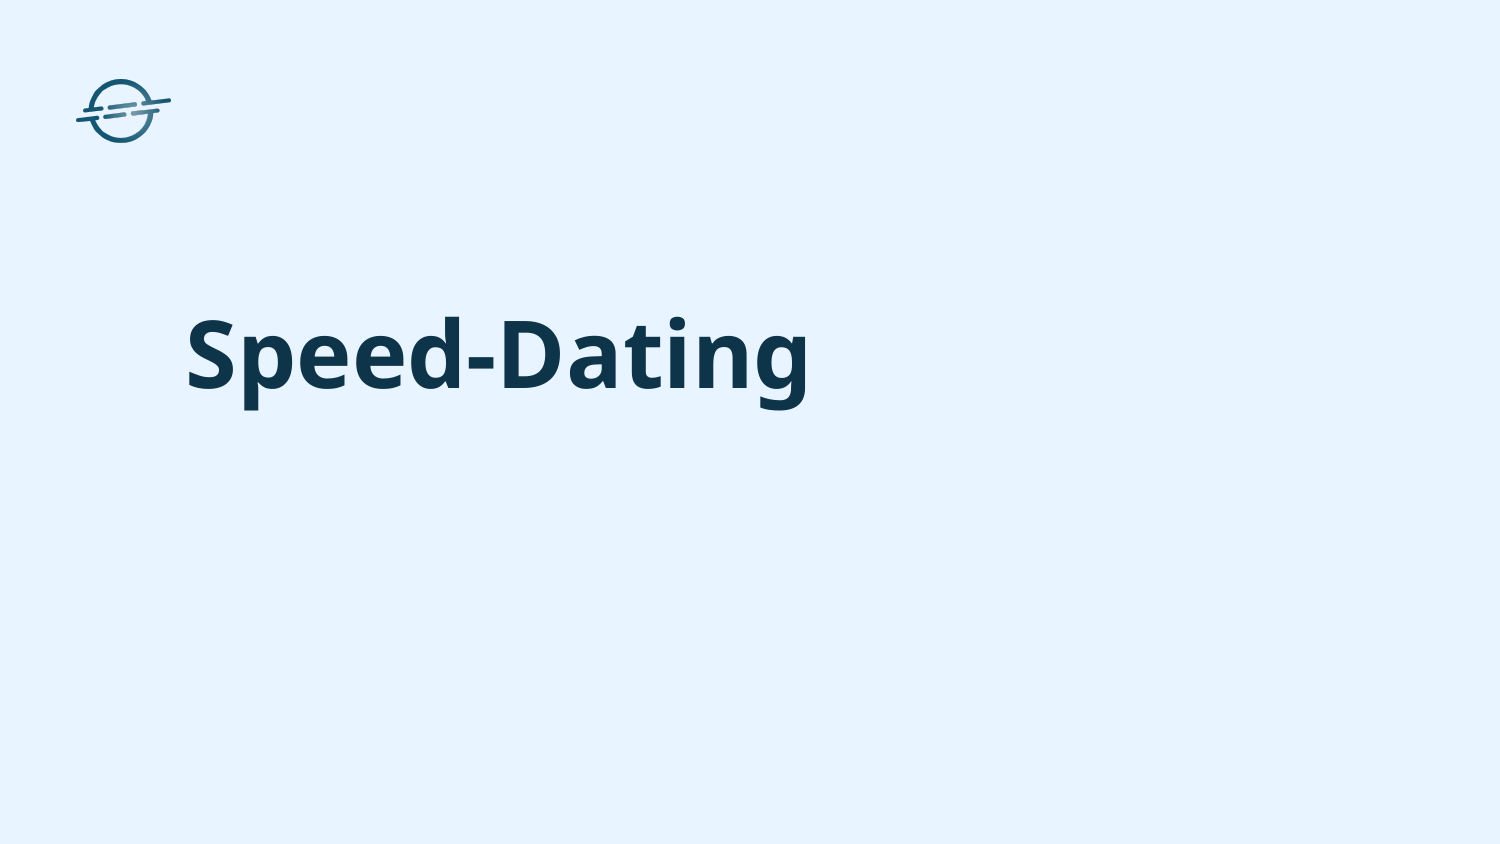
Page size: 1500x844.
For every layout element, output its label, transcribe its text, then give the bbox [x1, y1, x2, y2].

picture [75, 78, 171, 143]
title Speed-Dating [170, 279, 1043, 509]
